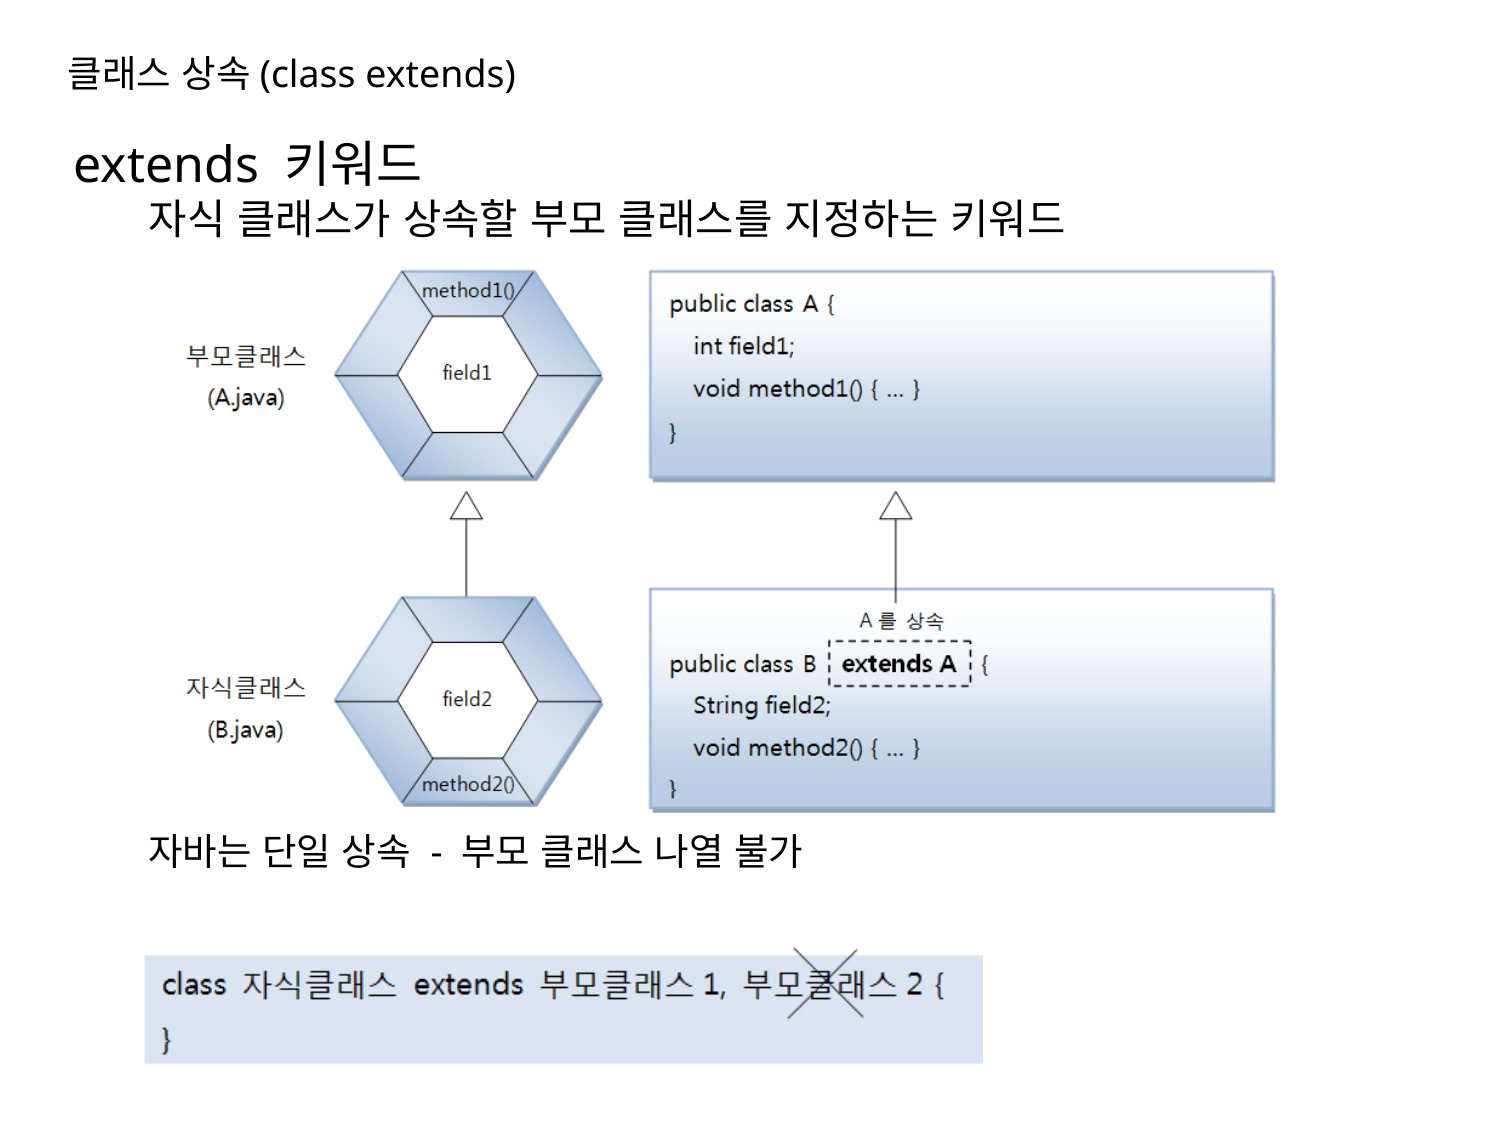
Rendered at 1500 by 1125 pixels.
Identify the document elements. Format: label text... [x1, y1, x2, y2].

text_box extends 키워드 자식 클래스가 상속할 부모 클래스를 지정하는 키워드 자바는 단일 상속 - 부모 클래스 나열 불가 [58, 125, 1483, 881]
picture [137, 946, 983, 1069]
text_box 클래스 상속(class extends) [53, 42, 644, 103]
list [182, 266, 1278, 819]
